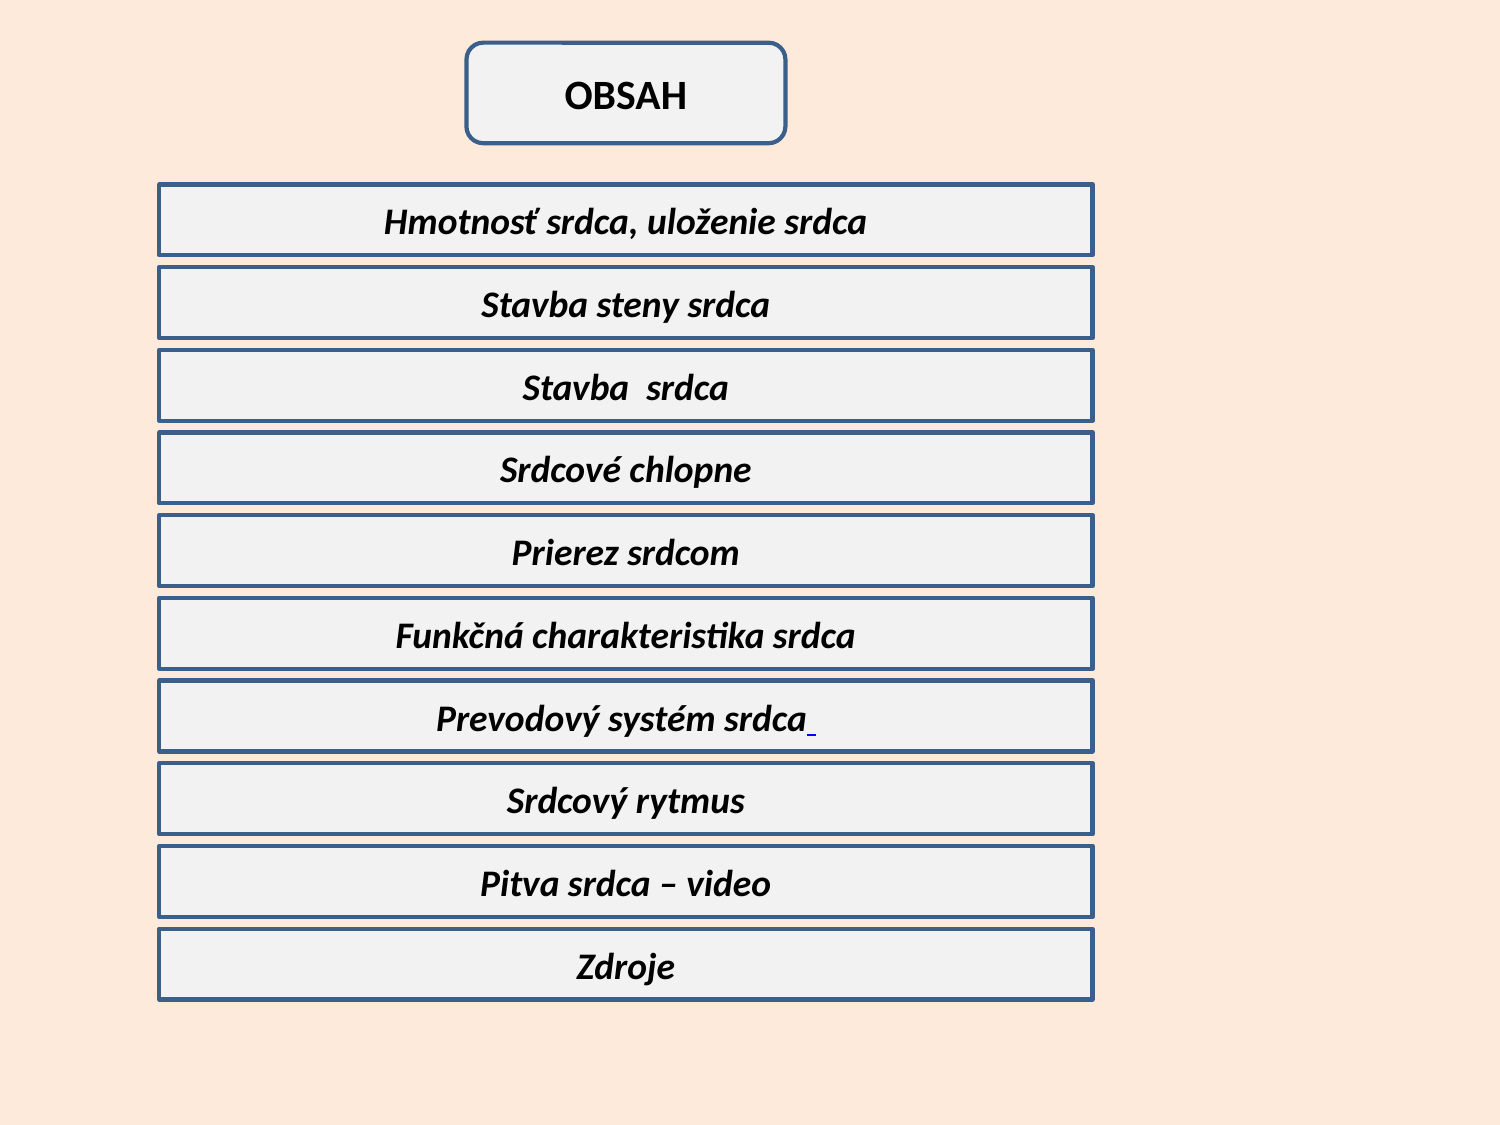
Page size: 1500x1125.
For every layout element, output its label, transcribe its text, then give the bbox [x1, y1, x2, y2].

text_box Stavba steny srdca [157, 265, 1095, 340]
text_box Srdcové chlopne [157, 430, 1095, 505]
text_box Funkčná charakteristika srdca [157, 596, 1095, 671]
text_box Zdroje [157, 927, 1095, 1002]
text_box OBSAH [464, 40, 788, 146]
text_box Pitva srdca – video [157, 844, 1095, 919]
text_box Prierez srdcom [157, 513, 1095, 588]
text_box Hmotnosť srdca, uloženie srdca [157, 182, 1095, 257]
text_box Srdcový rytmus [157, 761, 1095, 836]
text_box Prevodový systém srdca [157, 678, 1095, 754]
text_box Stavba srdca [157, 348, 1095, 423]
